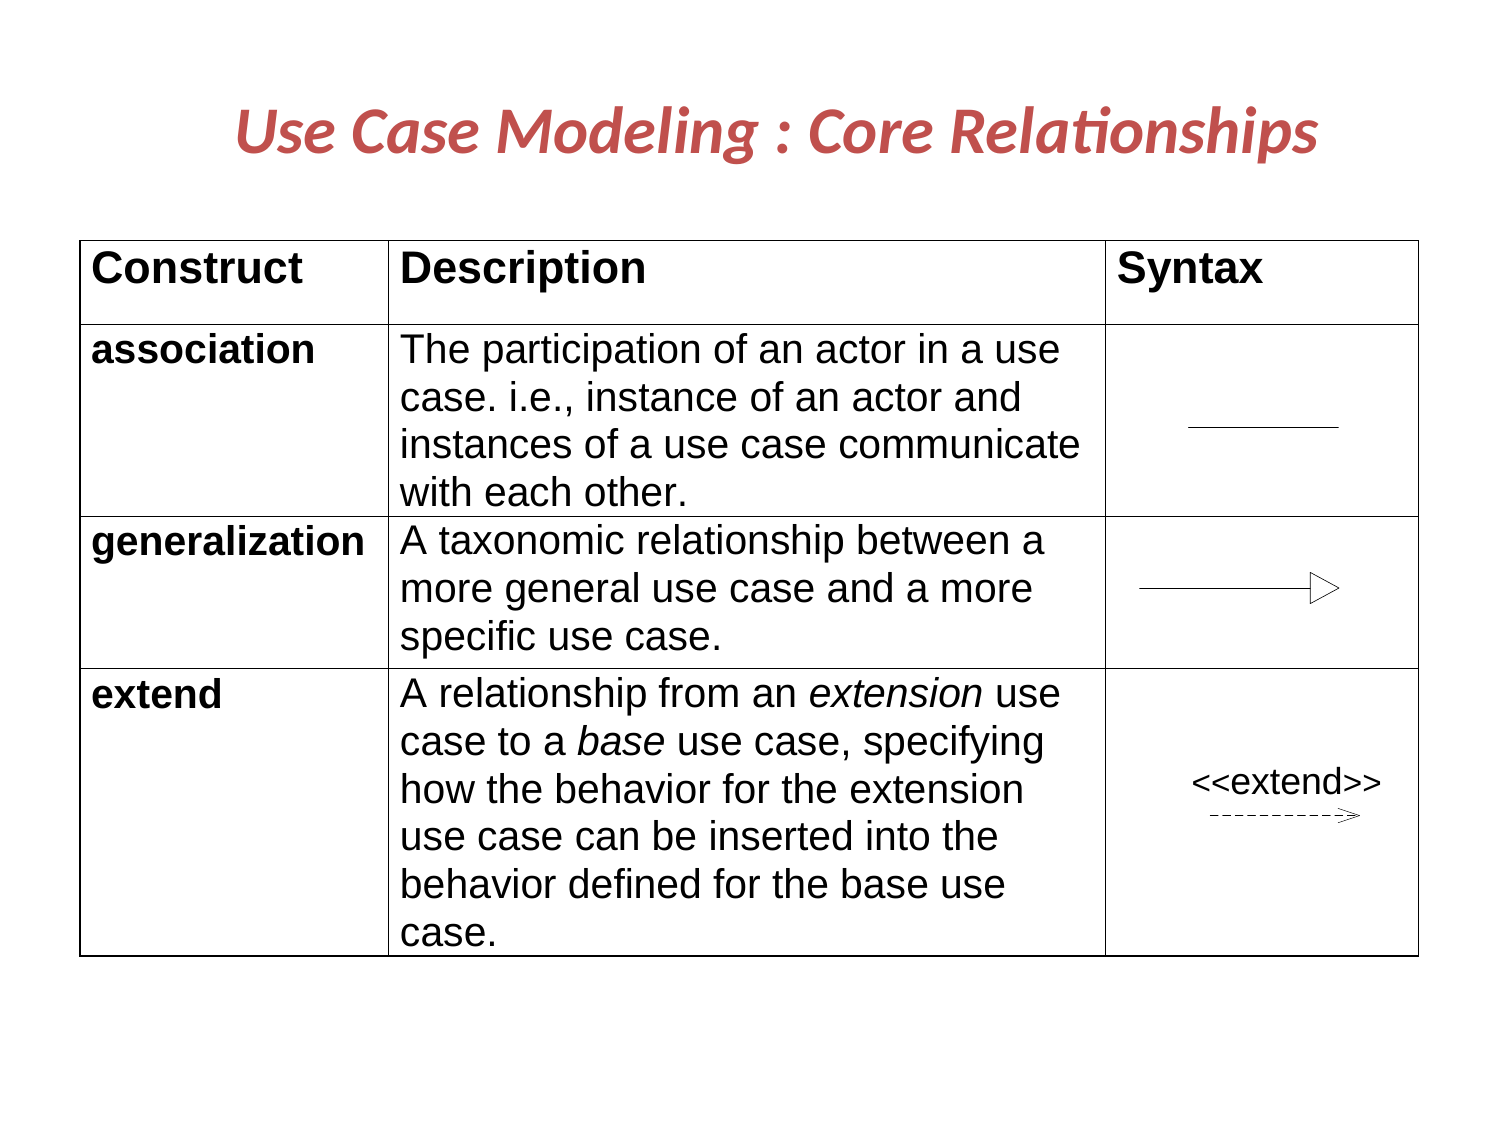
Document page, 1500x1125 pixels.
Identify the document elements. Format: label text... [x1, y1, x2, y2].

title Use Case Modeling : Core Relationships [111, 54, 1442, 200]
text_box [64, 239, 1442, 1124]
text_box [1125, 526, 1353, 650]
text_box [1187, 387, 1340, 467]
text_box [1199, 787, 1371, 845]
